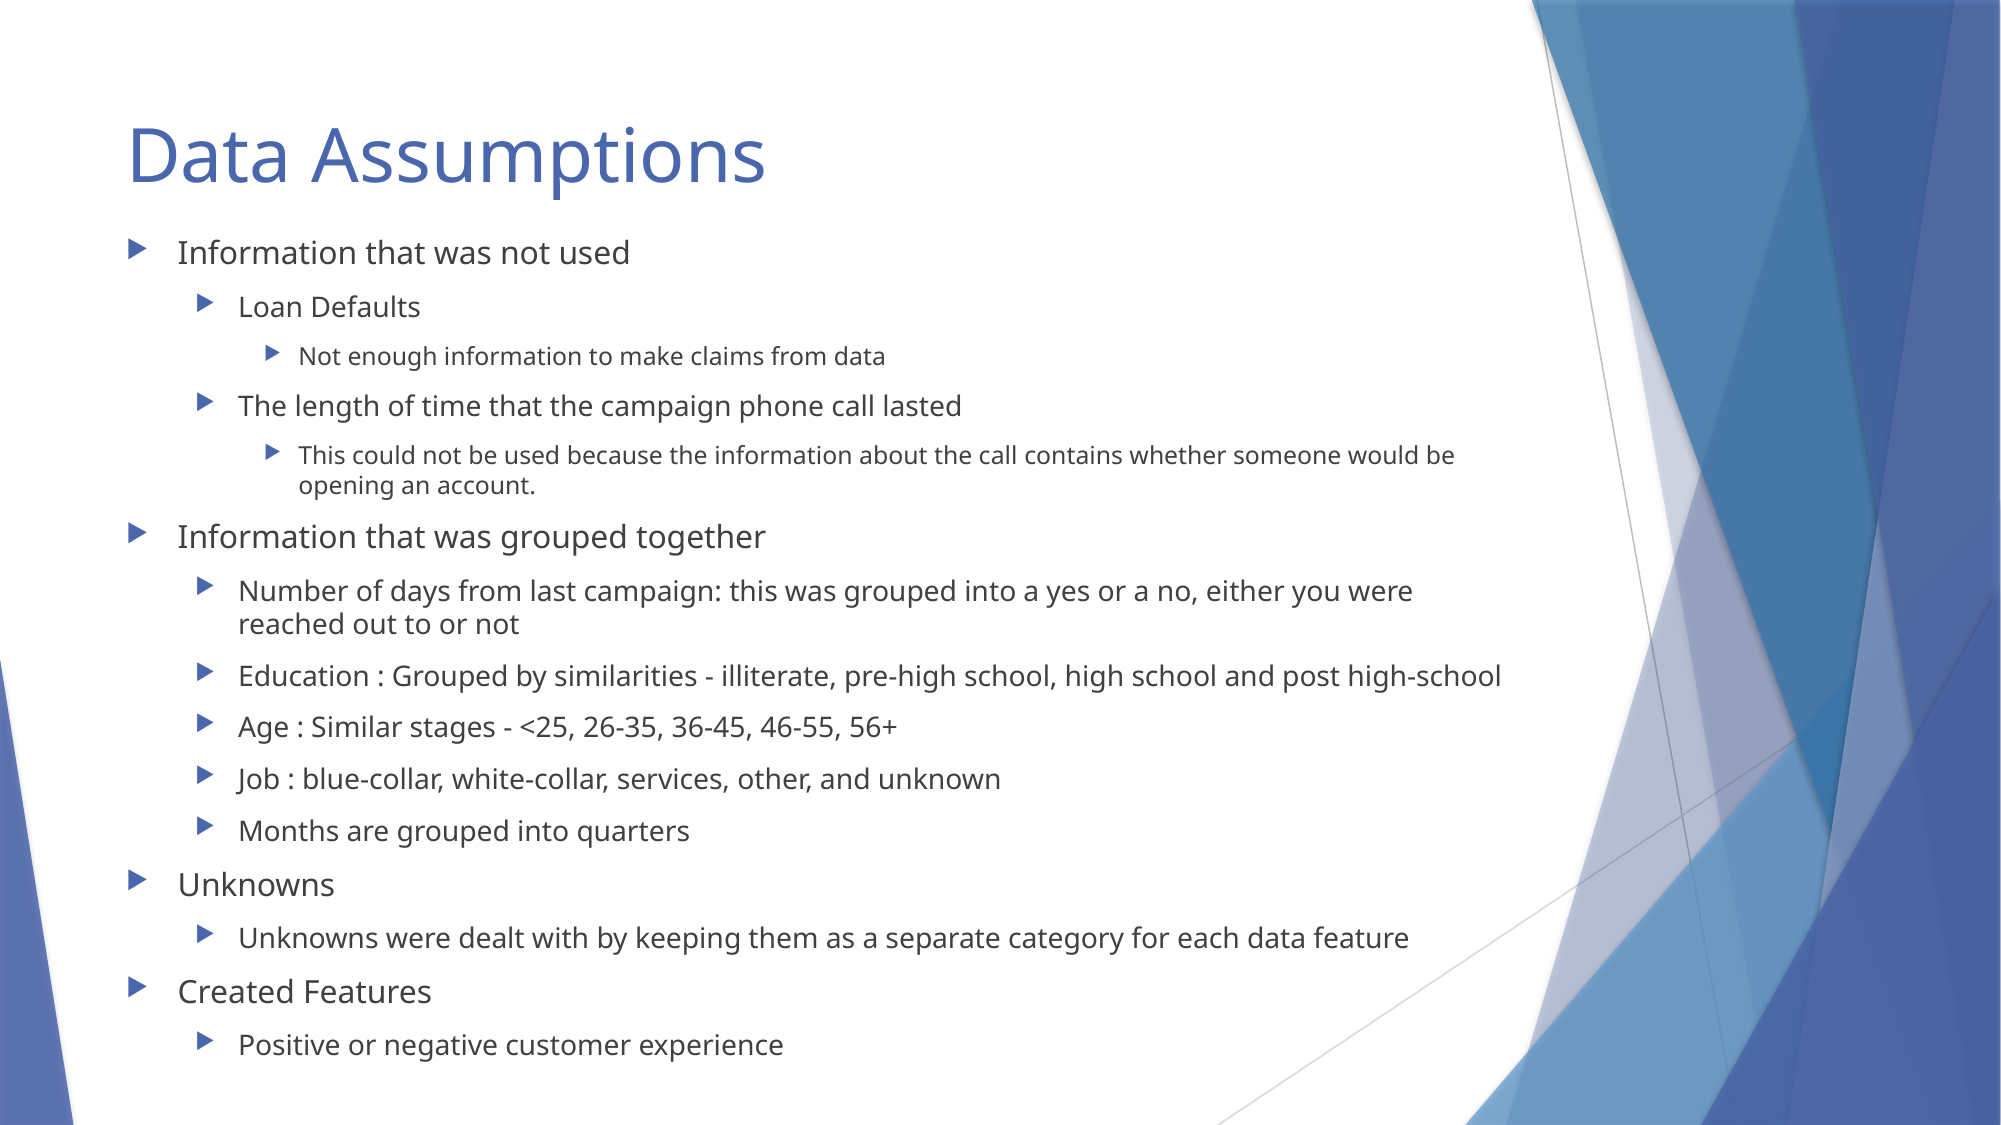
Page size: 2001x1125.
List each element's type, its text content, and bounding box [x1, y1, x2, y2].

title Data Assumptions [111, 99, 1522, 225]
list Information that was not used Loan Defaults Not enough information to make claims from data The length of time that the campaign phone call lasted This could not be used because the information about the call contains whether someone would be opening an account. Information that was grouped together Number of days from last campaign: this was grouped into a yes or a no, either you were reached out to or not Education : Grouped by similarities - illiterate, pre-high school, high school and post high-school Age : Similar stages - <25, 26-35, 36-45, 46-55, 56+ Job : blue-collar, white-collar, services, other, and unknown Months are grouped into quarters Unknowns Unknowns were dealt with by keeping them as a separate category for each data feature Created Features Positive or negative customer experience [111, 225, 1522, 1096]
